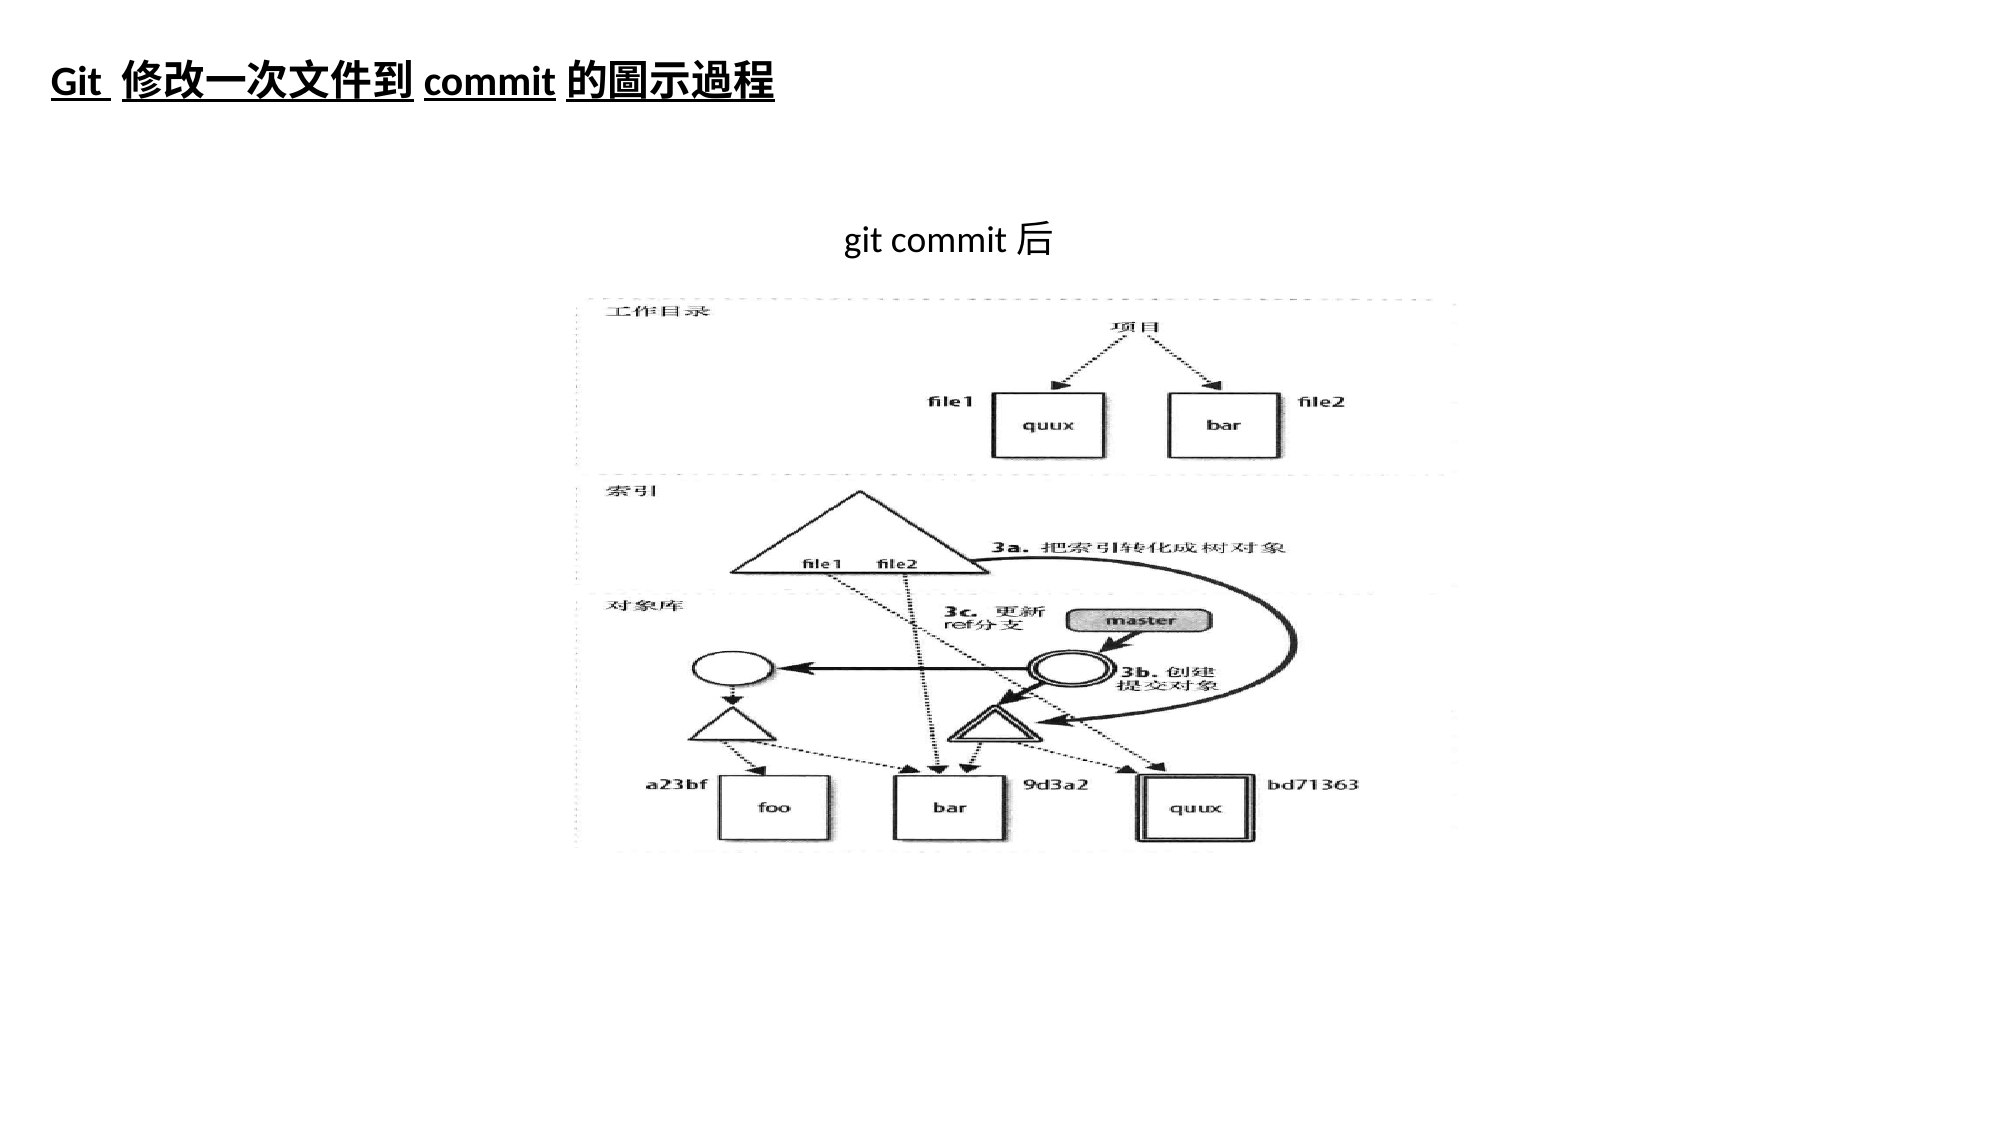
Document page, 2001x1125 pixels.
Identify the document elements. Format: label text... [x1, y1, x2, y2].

text_box git commit后 [829, 207, 1360, 268]
picture [546, 294, 1502, 857]
text_box Git 修改一次文件到commit的圖示過程 [36, 46, 790, 112]
